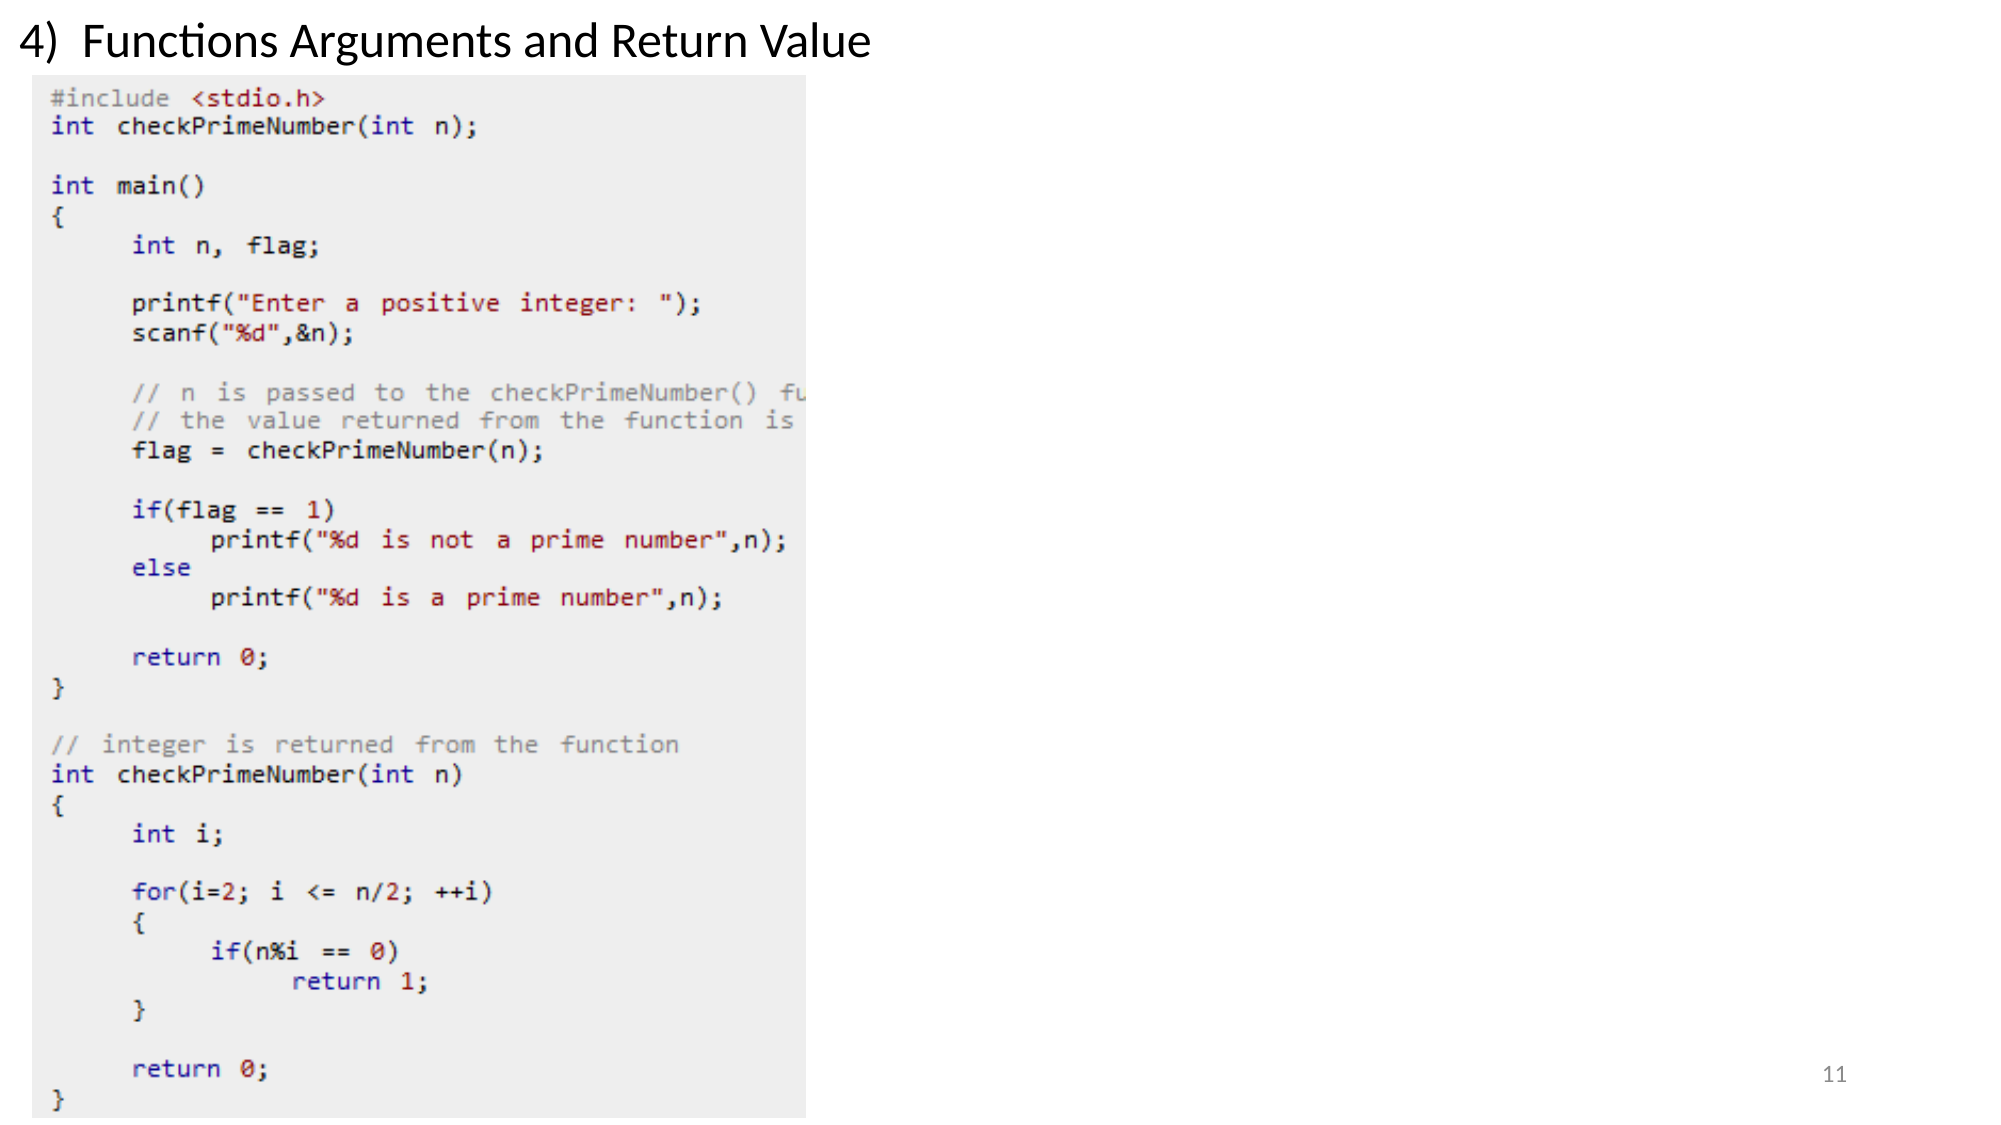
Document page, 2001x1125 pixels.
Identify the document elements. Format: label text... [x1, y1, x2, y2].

picture [32, 75, 806, 1118]
slide_number 11 [1412, 1042, 1863, 1103]
text_box 4) Functions Arguments and Return Value [4, 0, 888, 75]
